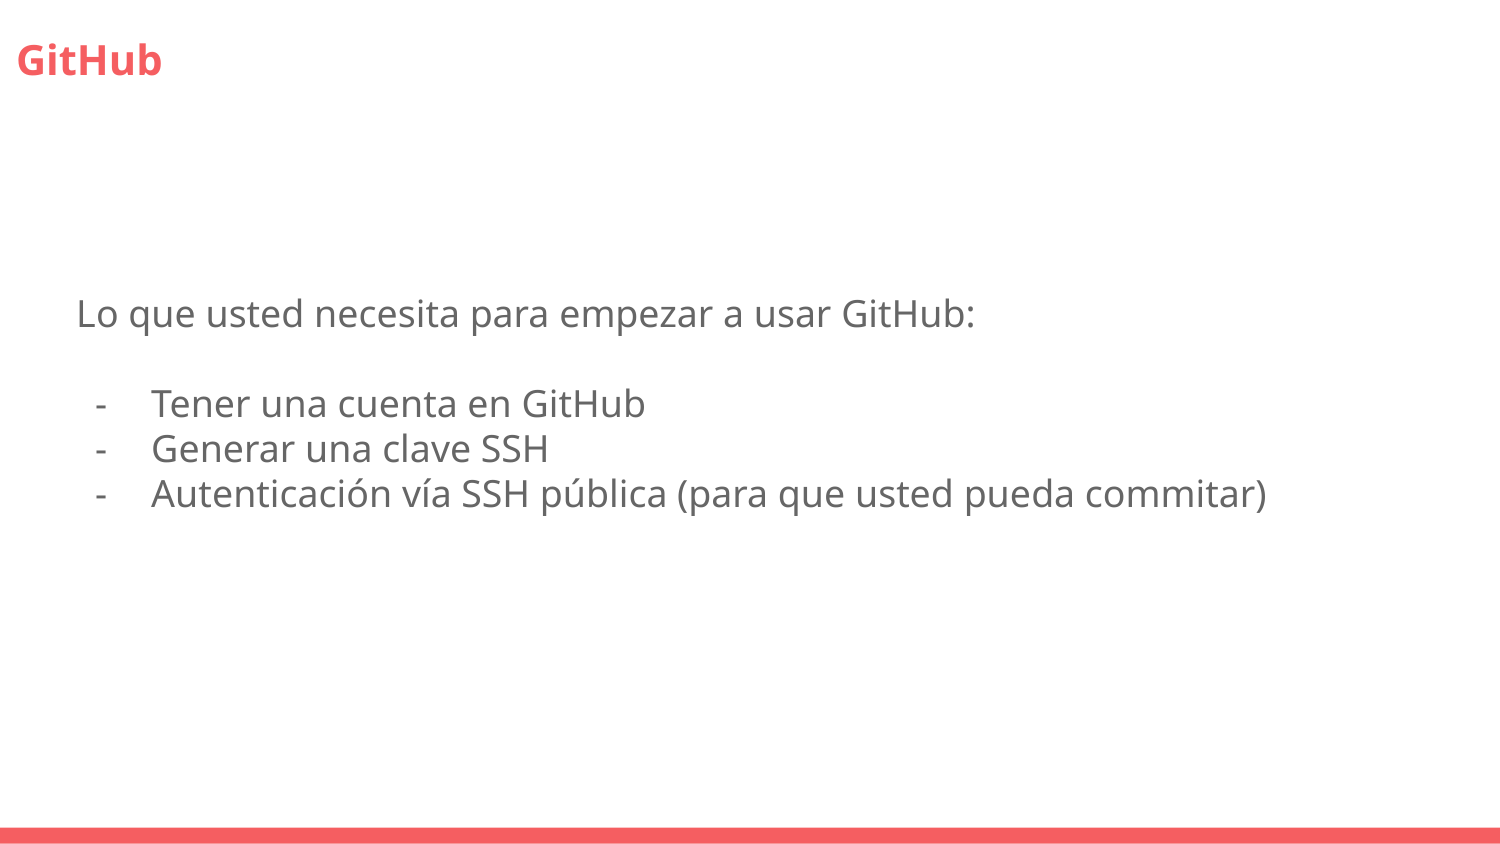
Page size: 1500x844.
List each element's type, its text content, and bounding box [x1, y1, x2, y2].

title GitHub [1, 0, 1399, 99]
text_box Lo que usted necesita para empezar a usar GitHub: Tener una cuenta en GitHub Generar una clave SSH Autenticación vía SSH pública (para que usted pueda commitar) [61, 224, 1459, 717]
